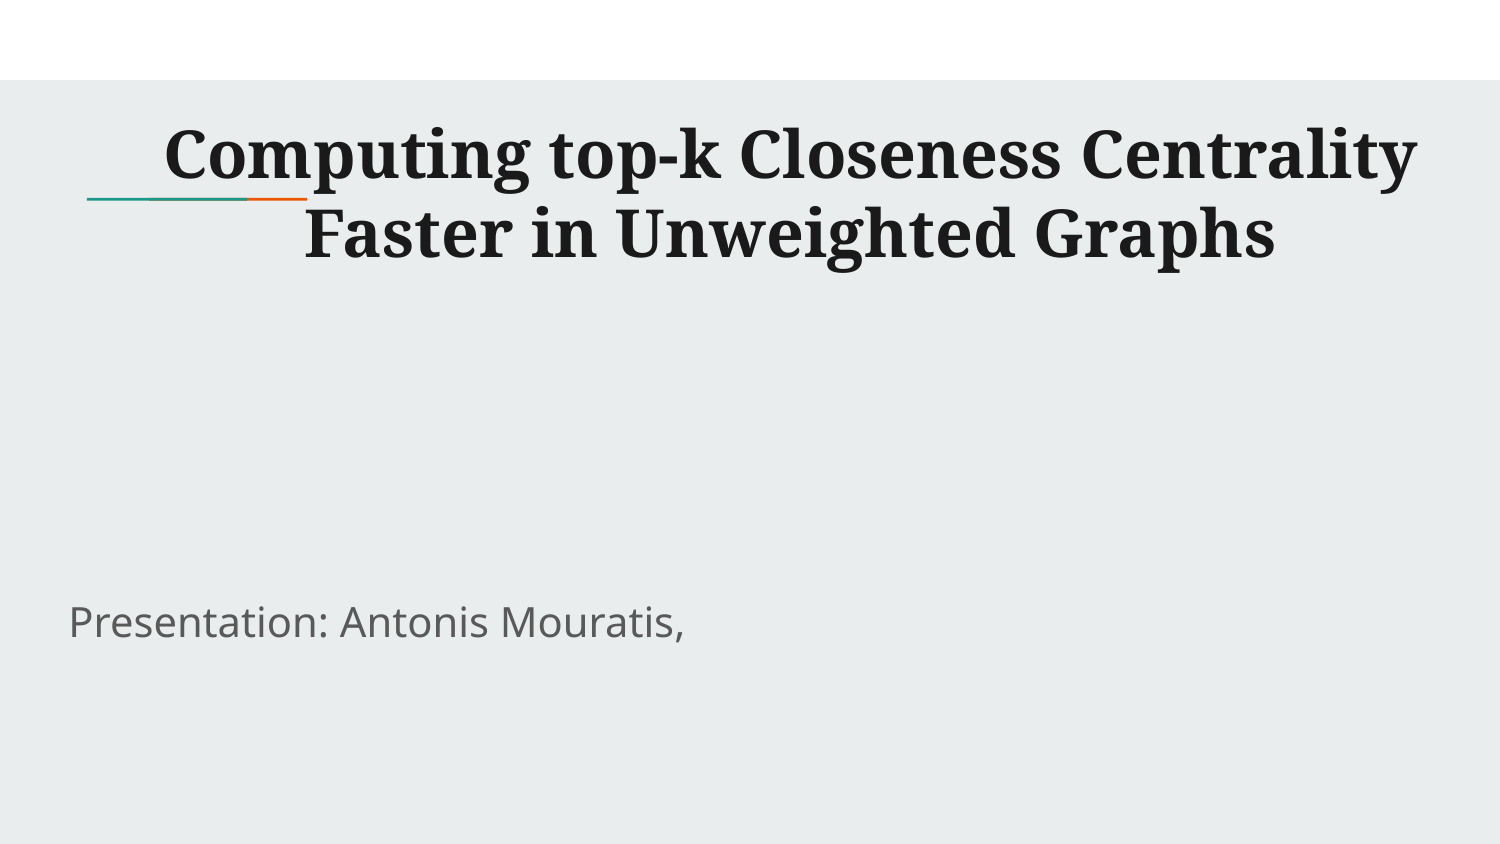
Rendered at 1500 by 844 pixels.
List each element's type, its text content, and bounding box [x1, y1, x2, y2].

subtitle Presentation: Antonis Mouratis, [53, 580, 1315, 670]
title Computing top-k Closeness Centrality Faster in Unweighted Graphs [109, 97, 1472, 283]
